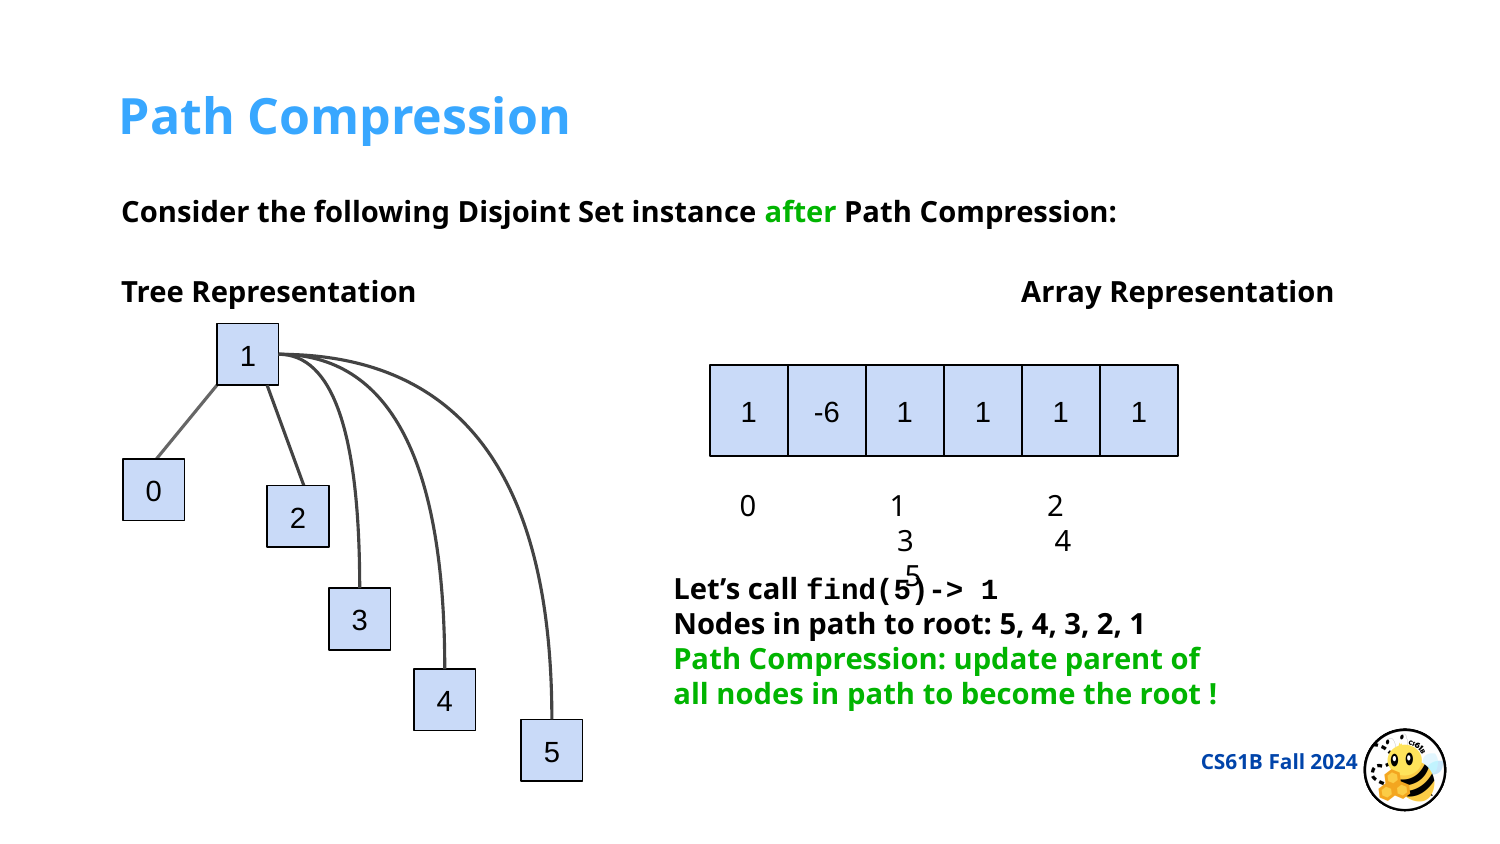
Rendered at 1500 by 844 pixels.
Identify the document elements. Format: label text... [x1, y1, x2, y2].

picture [1363, 728, 1447, 812]
text_box 5 [520, 719, 583, 782]
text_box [266, 384, 272, 486]
text_box 2 [267, 493, 272, 548]
text_box 1 [216, 323, 279, 386]
text_box 0 [122, 458, 185, 521]
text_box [278, 354, 553, 720]
text_box 1 [1099, 365, 1178, 457]
text_box Let’s call find(5)-> 1 Nodes in path to root: 5, 4, 3, 2, 1 Path Compression: update parent of all nodes in path to become the root ! [658, 555, 1236, 709]
text_box 1 [1021, 365, 1099, 457]
text_box 1 [943, 365, 1021, 457]
text_box 4 [413, 727, 476, 731]
text_box 1 [709, 365, 787, 457]
text_box 0 1 2 3 4 5 [717, 472, 1175, 540]
text_box Consider the following Disjoint Set instance after Path Compression: Tree Representation Array Representation [106, 172, 1394, 364]
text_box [154, 384, 218, 461]
text_box -6 [787, 365, 865, 457]
text_box 1 [865, 365, 943, 457]
text_box Path Compression [103, 69, 1176, 160]
